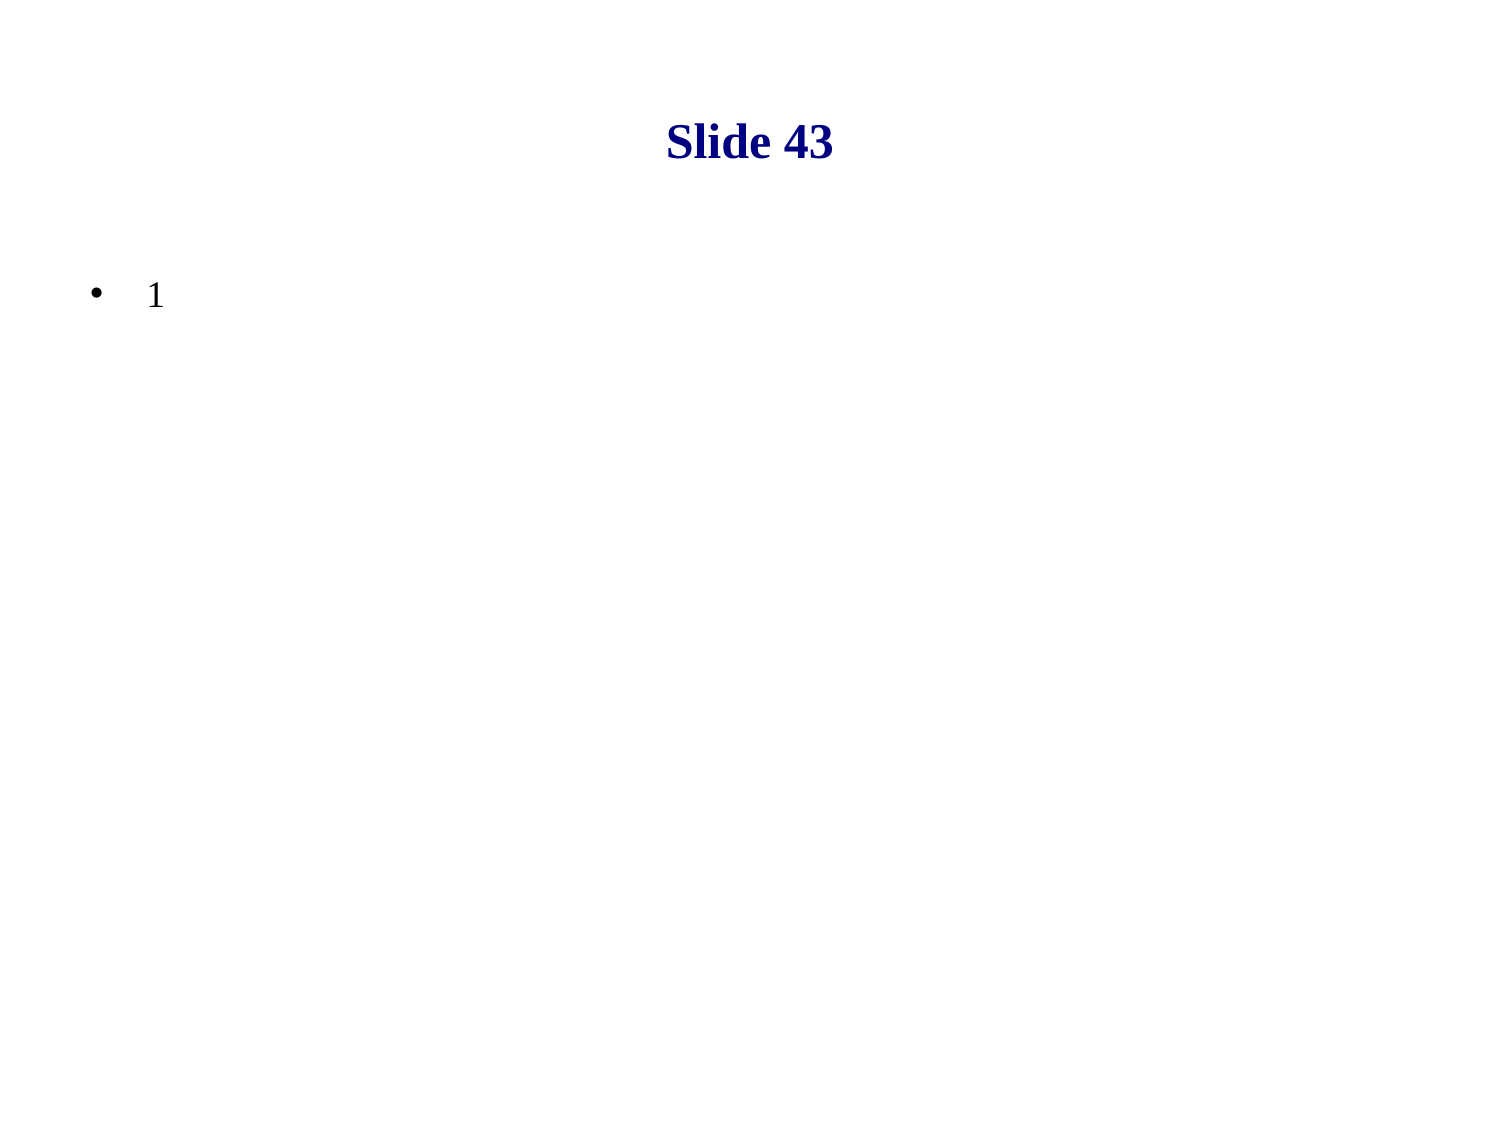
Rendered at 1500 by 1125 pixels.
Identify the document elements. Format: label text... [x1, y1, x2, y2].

list 1 [75, 262, 1425, 1005]
title Slide 43 [75, 45, 1425, 233]
